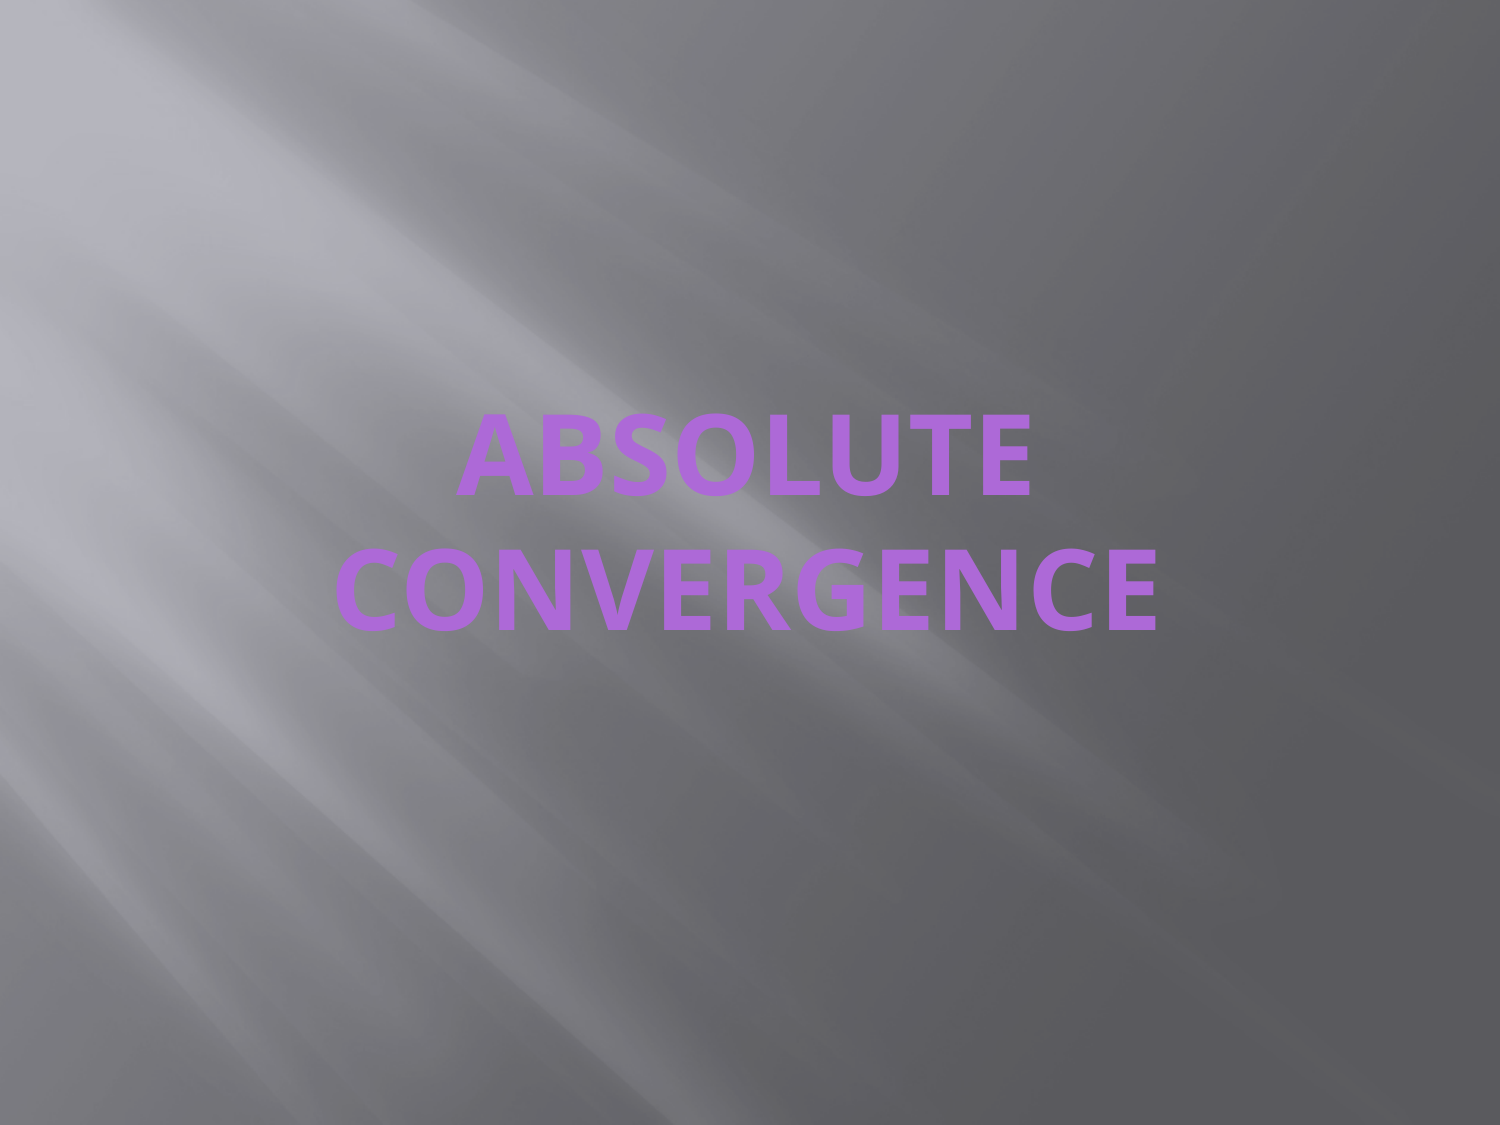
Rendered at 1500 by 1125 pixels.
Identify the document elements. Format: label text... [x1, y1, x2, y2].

text_box ABSOLUTE CONVERGENCE [49, 374, 1444, 660]
